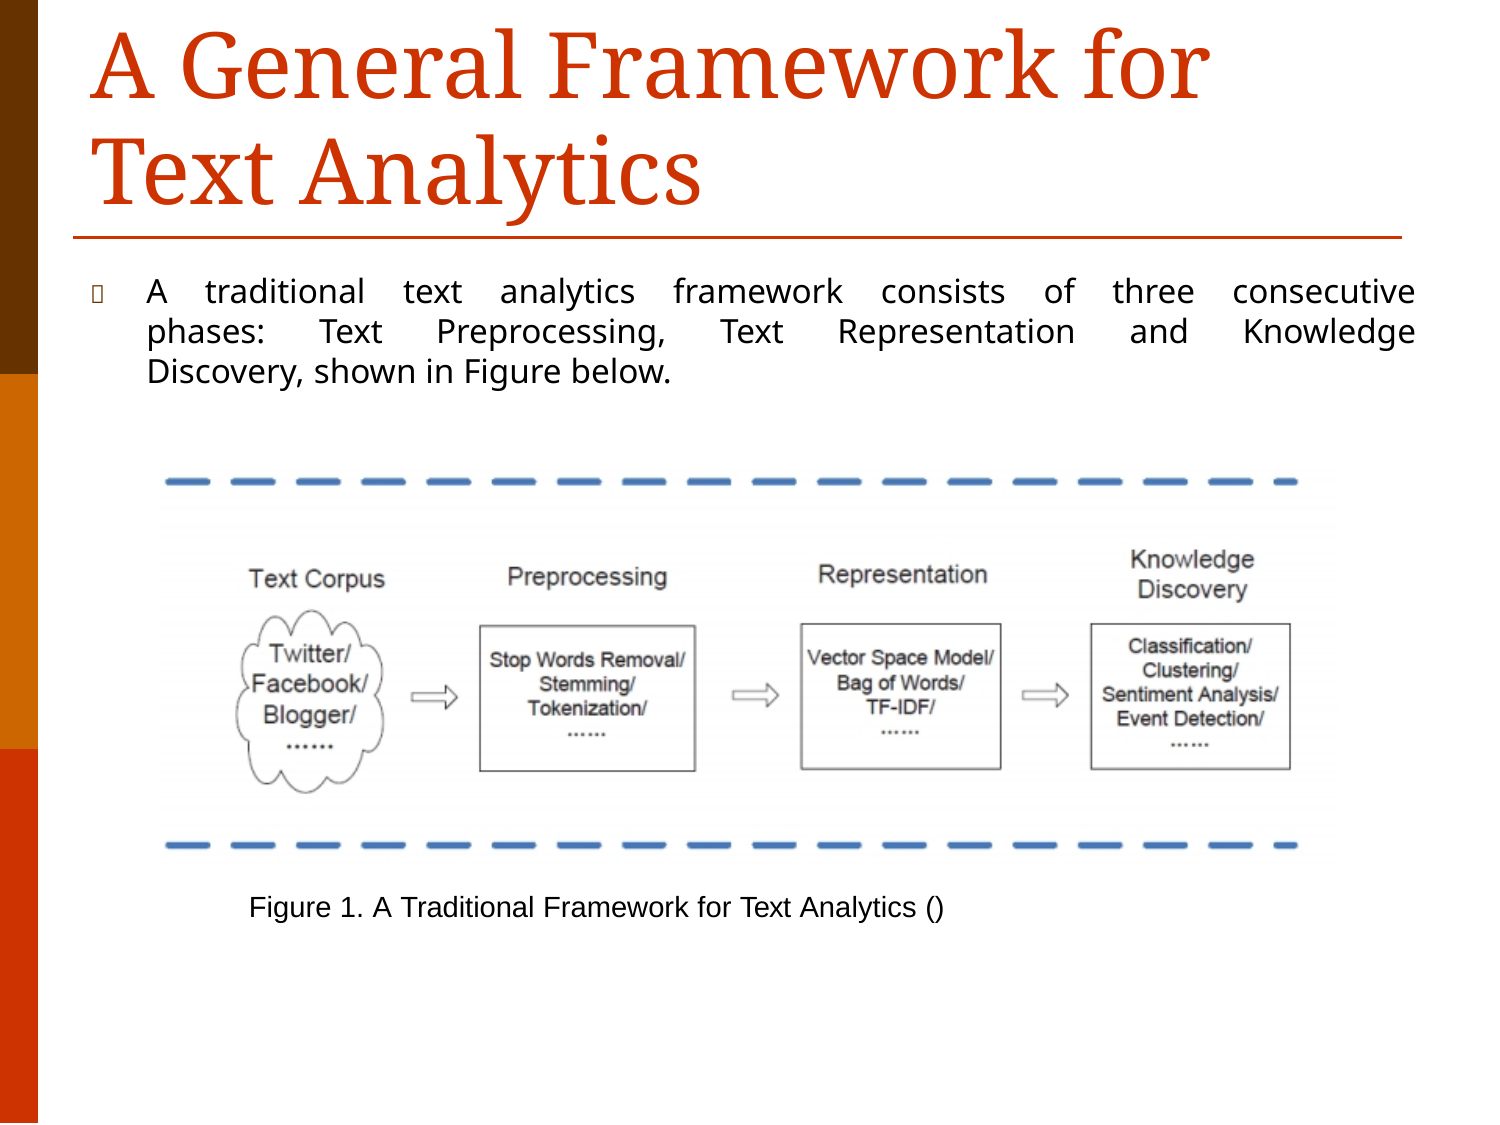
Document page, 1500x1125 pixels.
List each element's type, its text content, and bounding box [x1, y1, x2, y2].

text_box A General Framework for Text Analytics [90, 10, 1299, 231]
text_box Figure 1. A Traditional Framework for Text Analytics () [248, 891, 1293, 931]
text_box A traditional text analytics framework consists of three consecutive phases: Text Preprocessing, Text Representation and Knowledge Discovery, shown in Figure below. [146, 269, 1417, 398]
picture [159, 467, 1338, 867]
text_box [0, 0, 38, 1124]
text_box  [90, 280, 119, 316]
